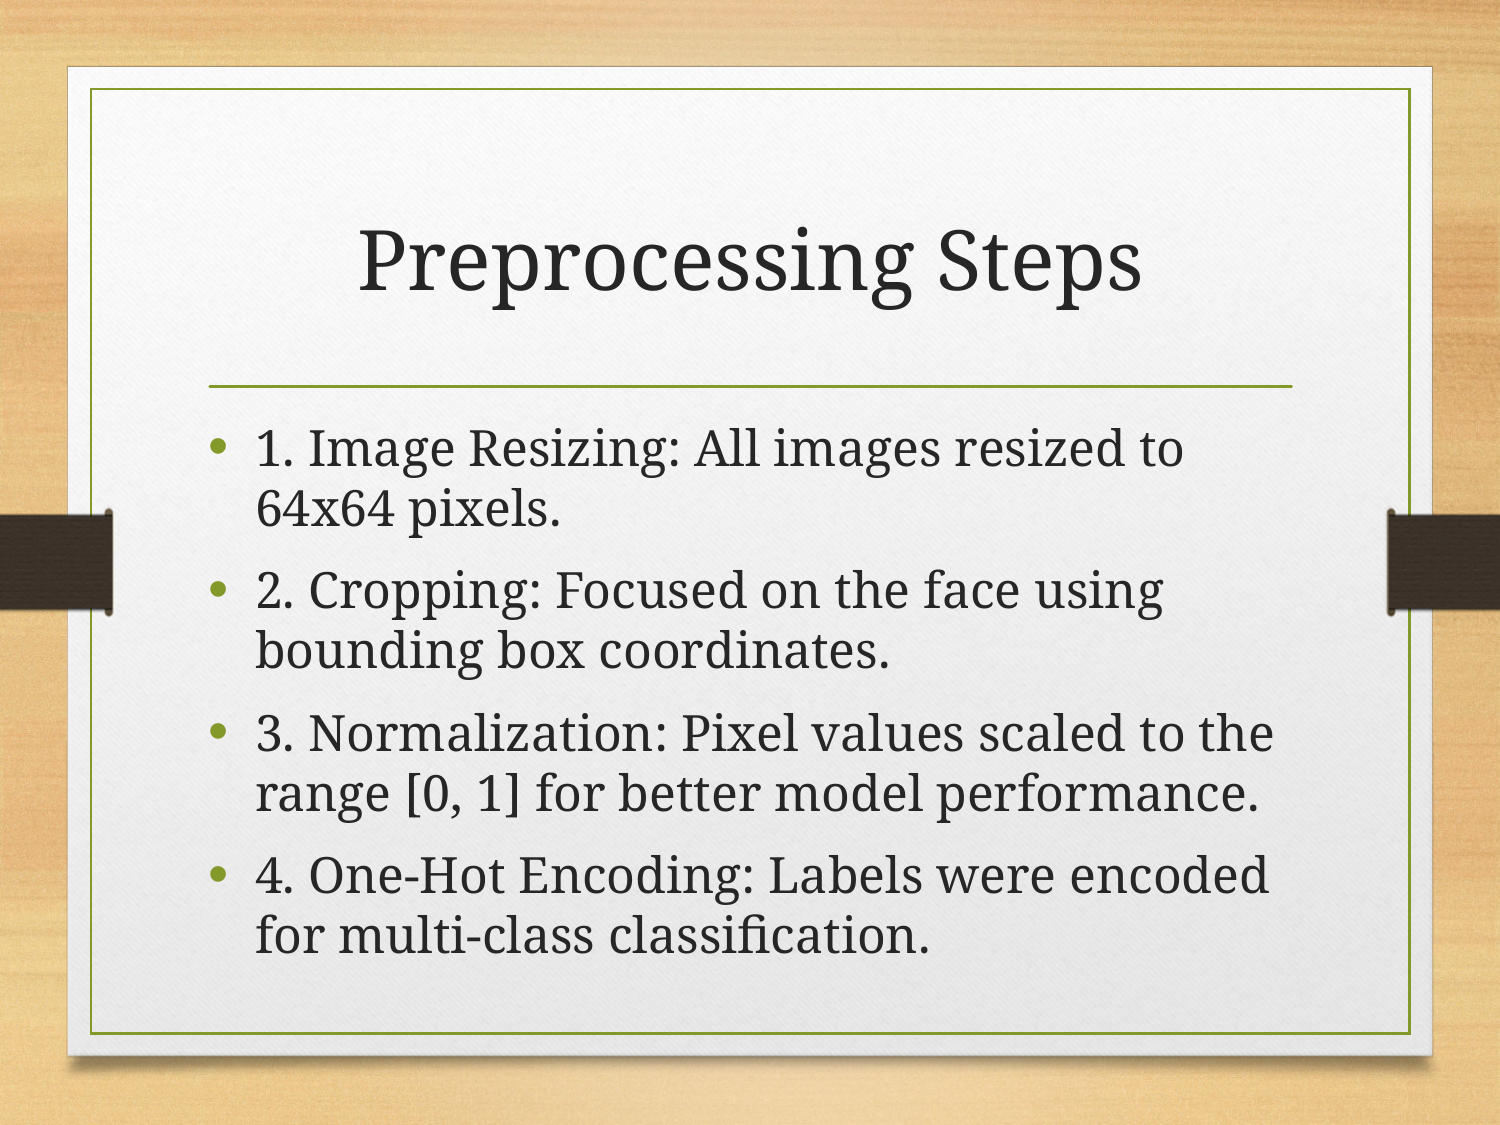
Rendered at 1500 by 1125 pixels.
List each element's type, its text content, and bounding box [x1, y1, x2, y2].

title Preprocessing Steps [193, 150, 1309, 365]
list 1. Image Resizing: All images resized to 64x64 pixels. 2. Cropping: Focused on the face using bounding box coordinates. 3. Normalization: Pixel values scaled to the range [0, 1] for better model performance. 4. One-Hot Encoding: Labels were encoded for multi-class classification. [193, 408, 1309, 974]
picture [0, 0, 1500, 1125]
